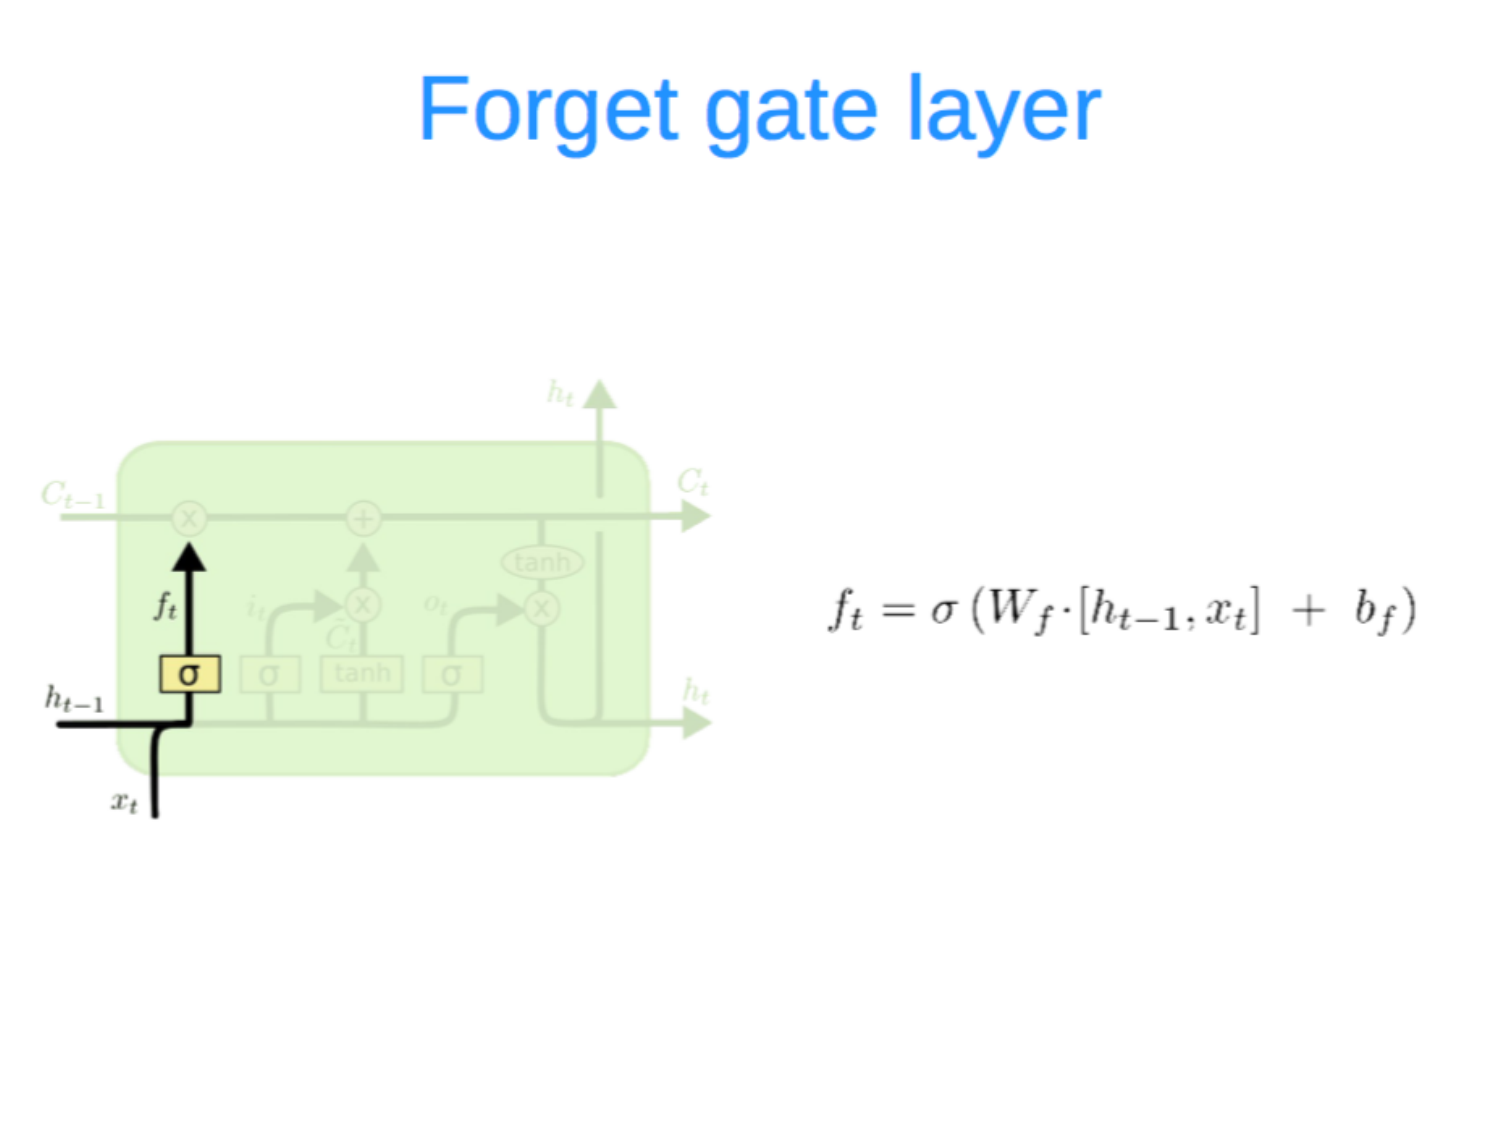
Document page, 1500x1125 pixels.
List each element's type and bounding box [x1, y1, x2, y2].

picture [0, 0, 1500, 912]
